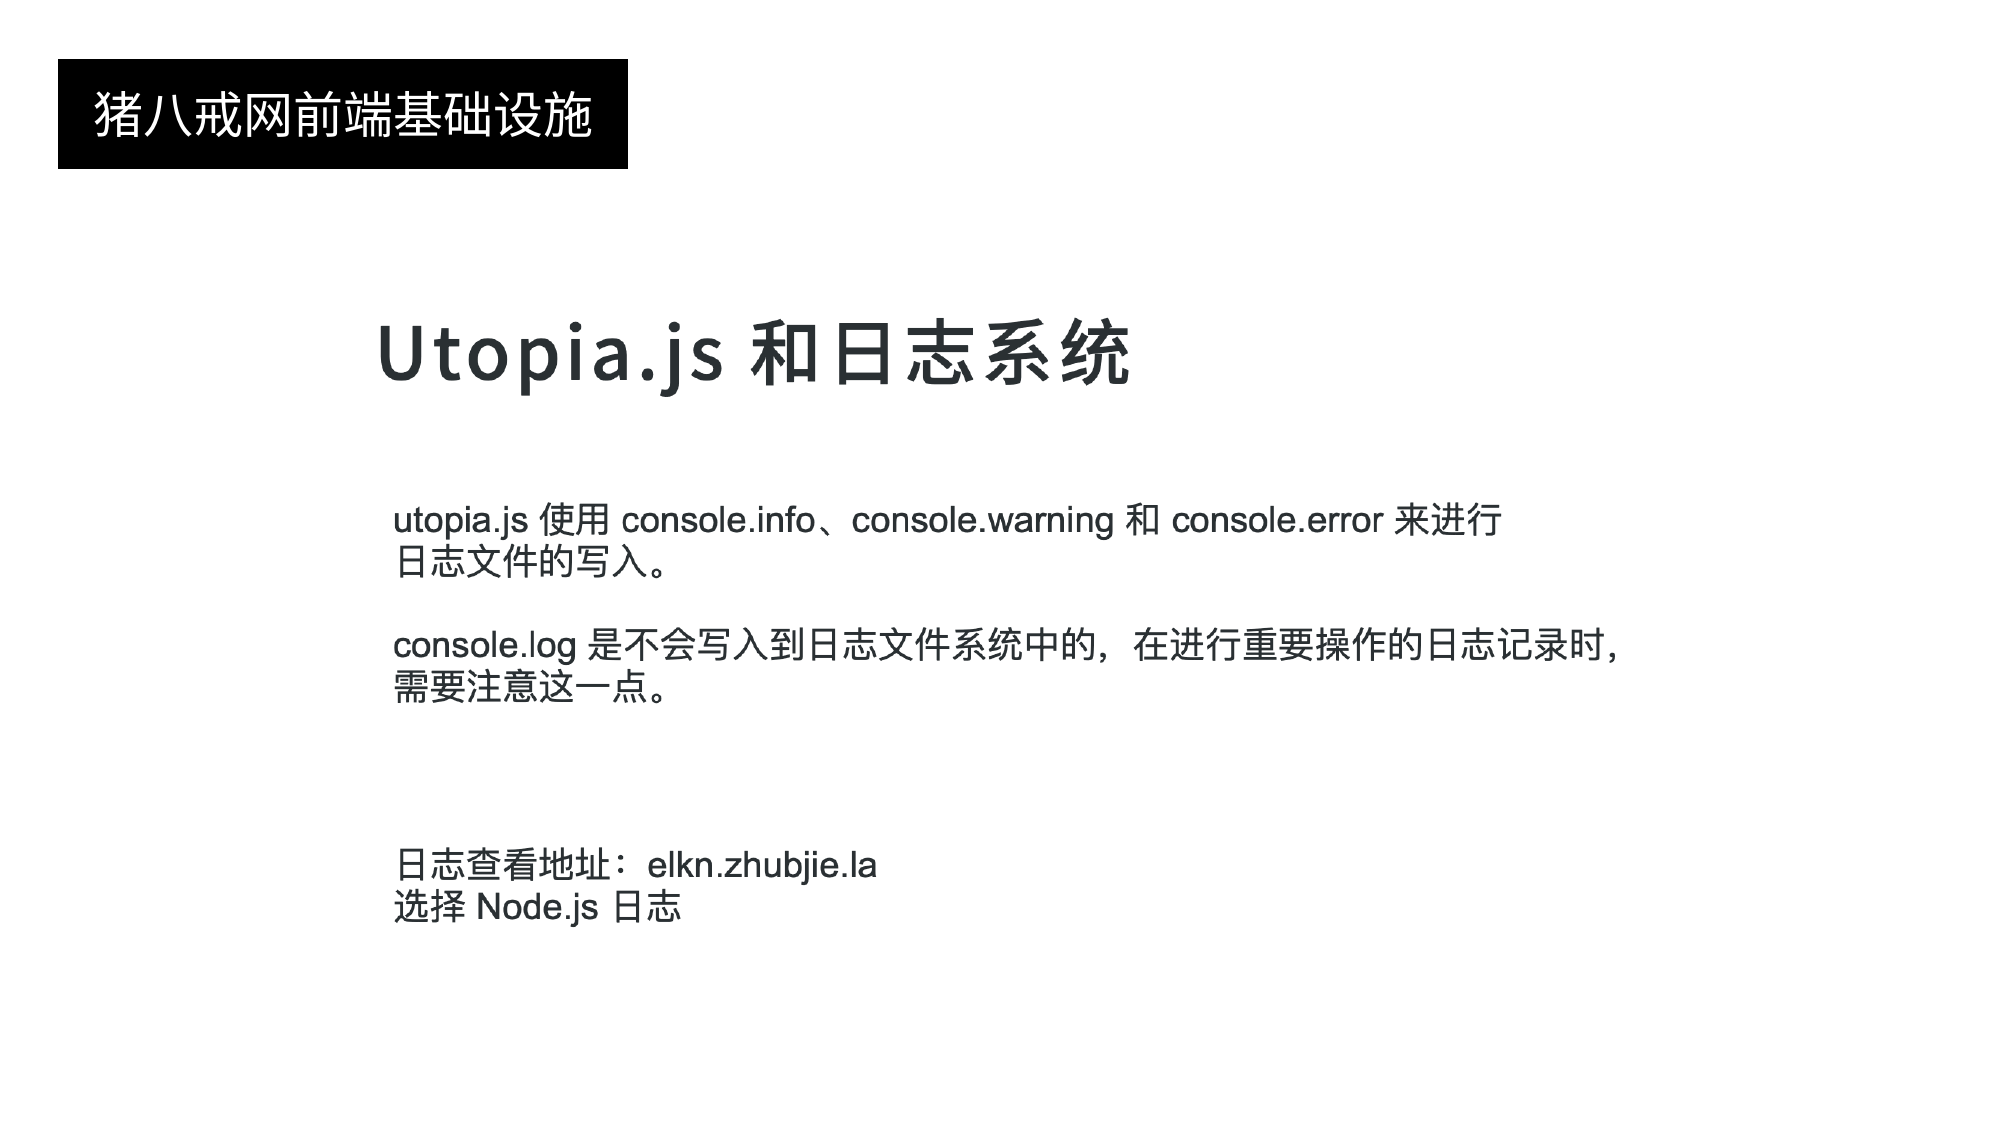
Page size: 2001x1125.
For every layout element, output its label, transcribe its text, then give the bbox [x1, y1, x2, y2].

text_box [58, 59, 628, 169]
text_box 猪八戒网前端基础设施 [78, 76, 609, 151]
picture [344, 273, 1656, 987]
